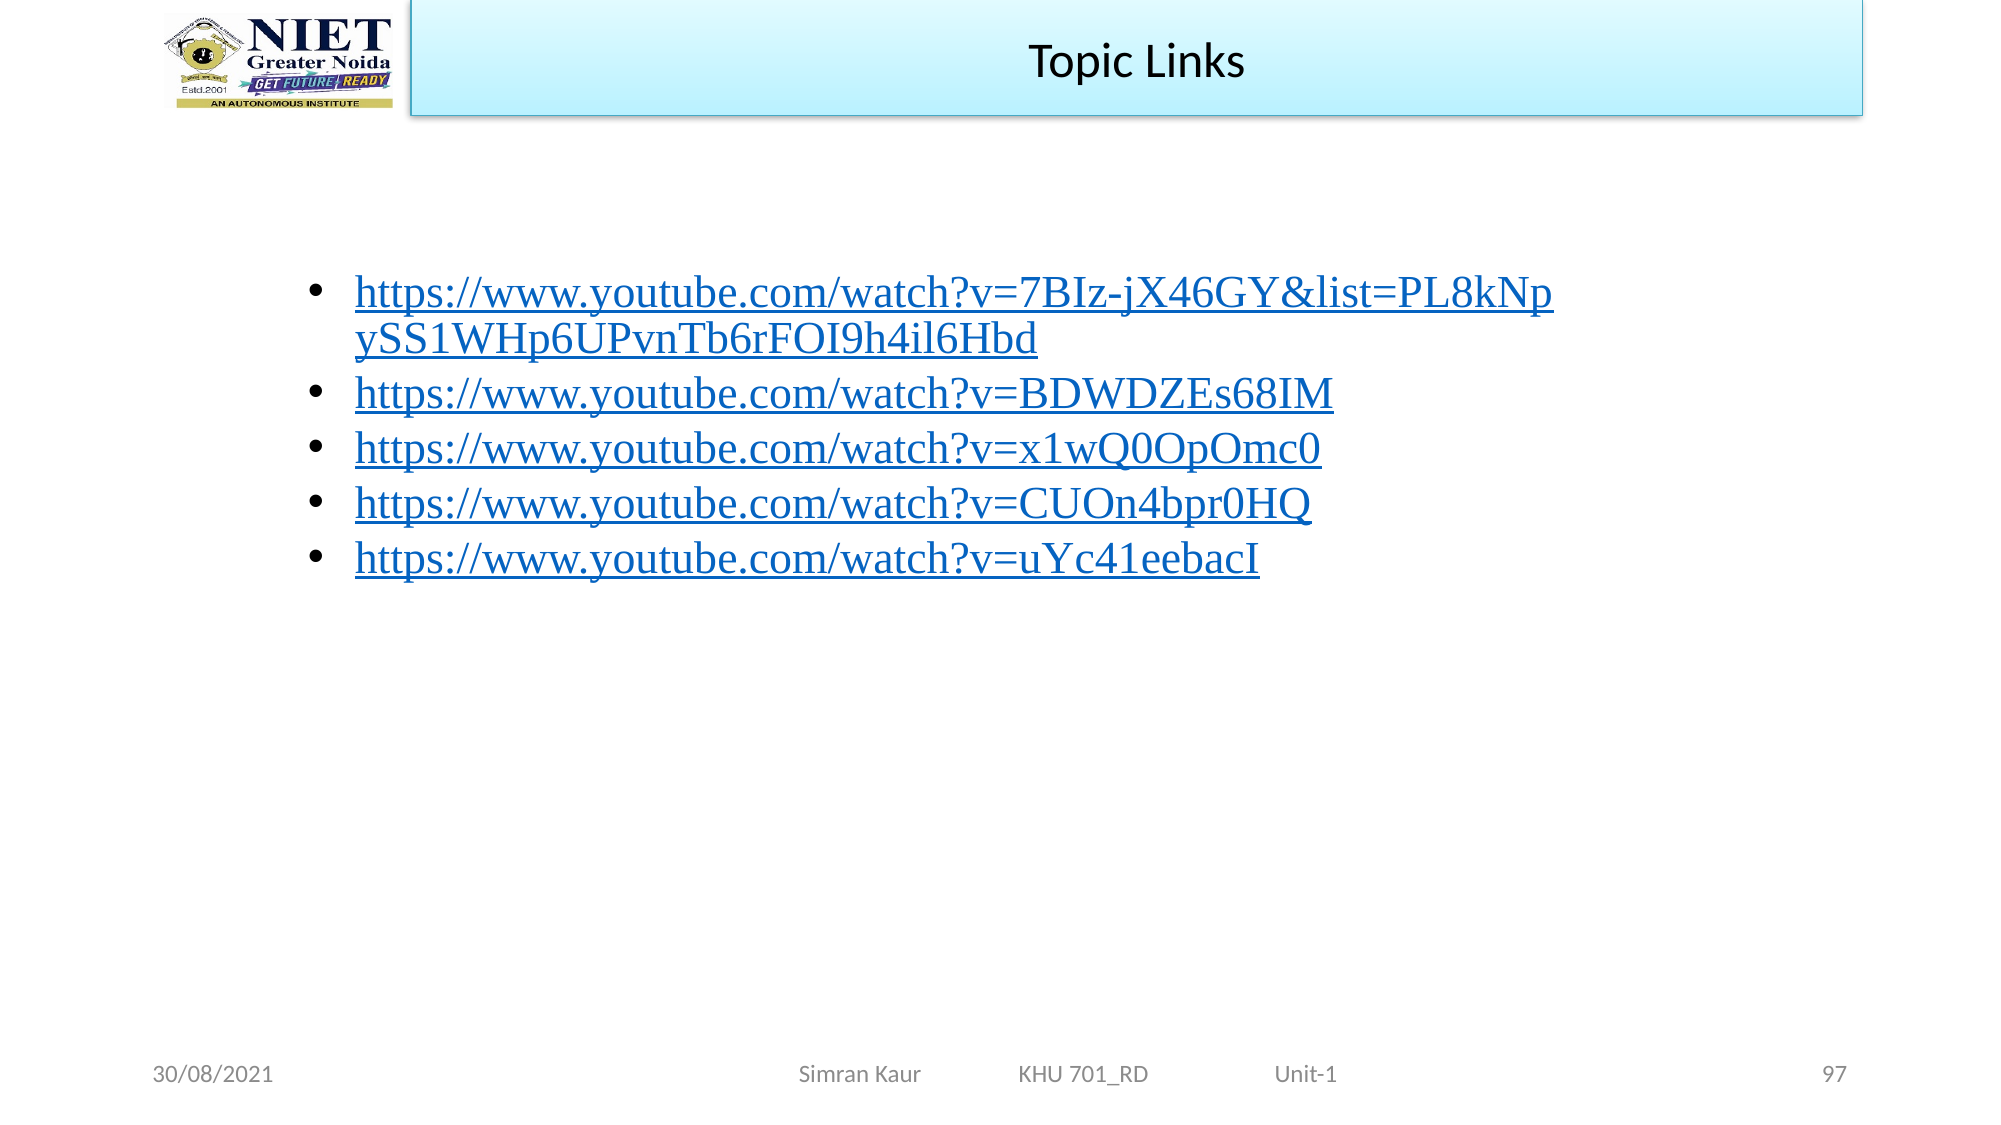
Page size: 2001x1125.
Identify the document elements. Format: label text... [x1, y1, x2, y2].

slide_number 97 [1412, 1042, 1863, 1103]
text_box https://www.youtube.com/watch?v=7BIz-jX46GY&list=PL8kNpySS1WHp6UPvnTb6rFOI9h4il6Hbd https://www.youtube.com/watch?v=BDWDZEs68IM https://www.youtube.com/watch?v=x1wQ0OpOmc0 https://www.youtube.com/watch?v=CUOn4bpr0HQ https://www.youtube.com/watch?v=uYc41eebacI [293, 254, 1585, 590]
text_box Topic Links [411, 0, 1863, 116]
picture [164, 0, 393, 134]
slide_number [137, 1042, 588, 1103]
footer Simran Kaur KHU 701_RD Unit-1 [612, 1042, 1412, 1103]
